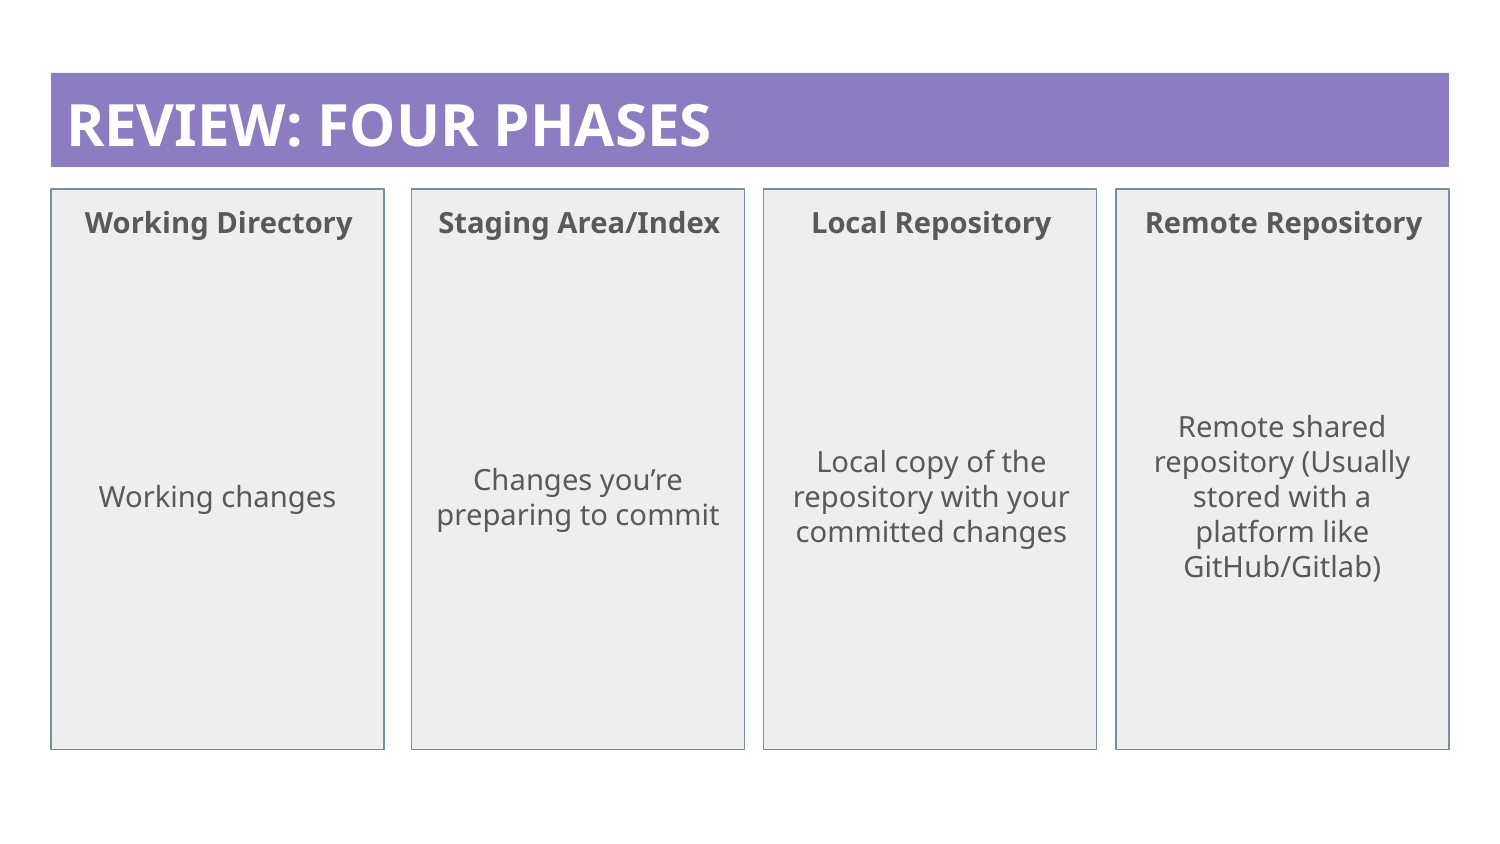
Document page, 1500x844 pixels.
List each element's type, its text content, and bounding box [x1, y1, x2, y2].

text_box Local Repository [763, 189, 1100, 252]
text_box Staging Area/Index [411, 189, 748, 252]
text_box Working Directory [51, 189, 387, 252]
text_box Working changes [51, 242, 384, 750]
text_box Changes you’re preparing to commit [411, 242, 745, 750]
text_box Remote Repository [1115, 189, 1452, 252]
text_box Remote shared repository (Usually stored with a platform like GitHub/Gitlab) [1115, 242, 1449, 750]
title REVIEW: FOUR PHASES [51, 72, 1449, 167]
text_box Local copy of the repository with your committed changes [765, 242, 1098, 750]
